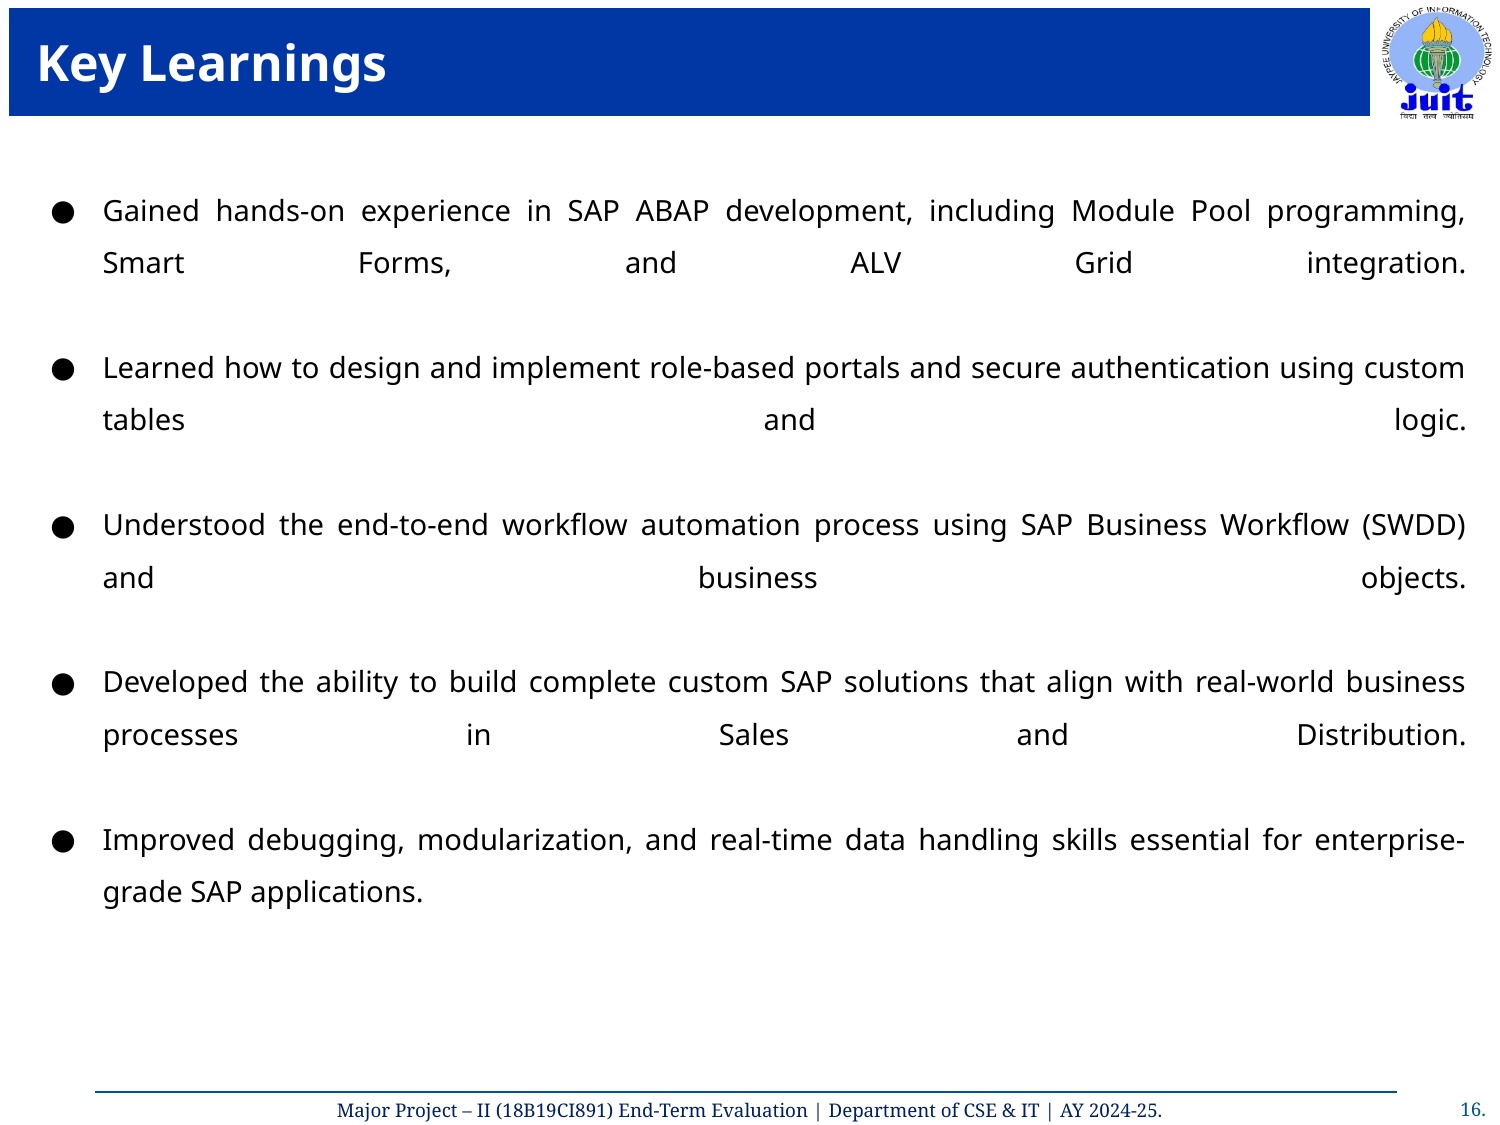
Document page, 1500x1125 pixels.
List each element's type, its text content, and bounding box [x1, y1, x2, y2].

title Key Learnings [4, 2, 1375, 121]
text_box Gained hands-on experience in SAP ABAP development, including Module Pool programming, Smart Forms, and ALV Grid integration. Learned how to design and implement role-based portals and secure authentication using custom tables and logic. Understood the end-to-end workflow automation process using SAP Business Workflow (SWDD) and business objects. Developed the ability to build complete custom SAP solutions that align with real-world business processes in Sales and Distribution. Improved debugging, modularization, and real-time data handling skills essential for enterprise-grade SAP applications. [12, 131, 1482, 1083]
picture [1375, 7, 1500, 119]
